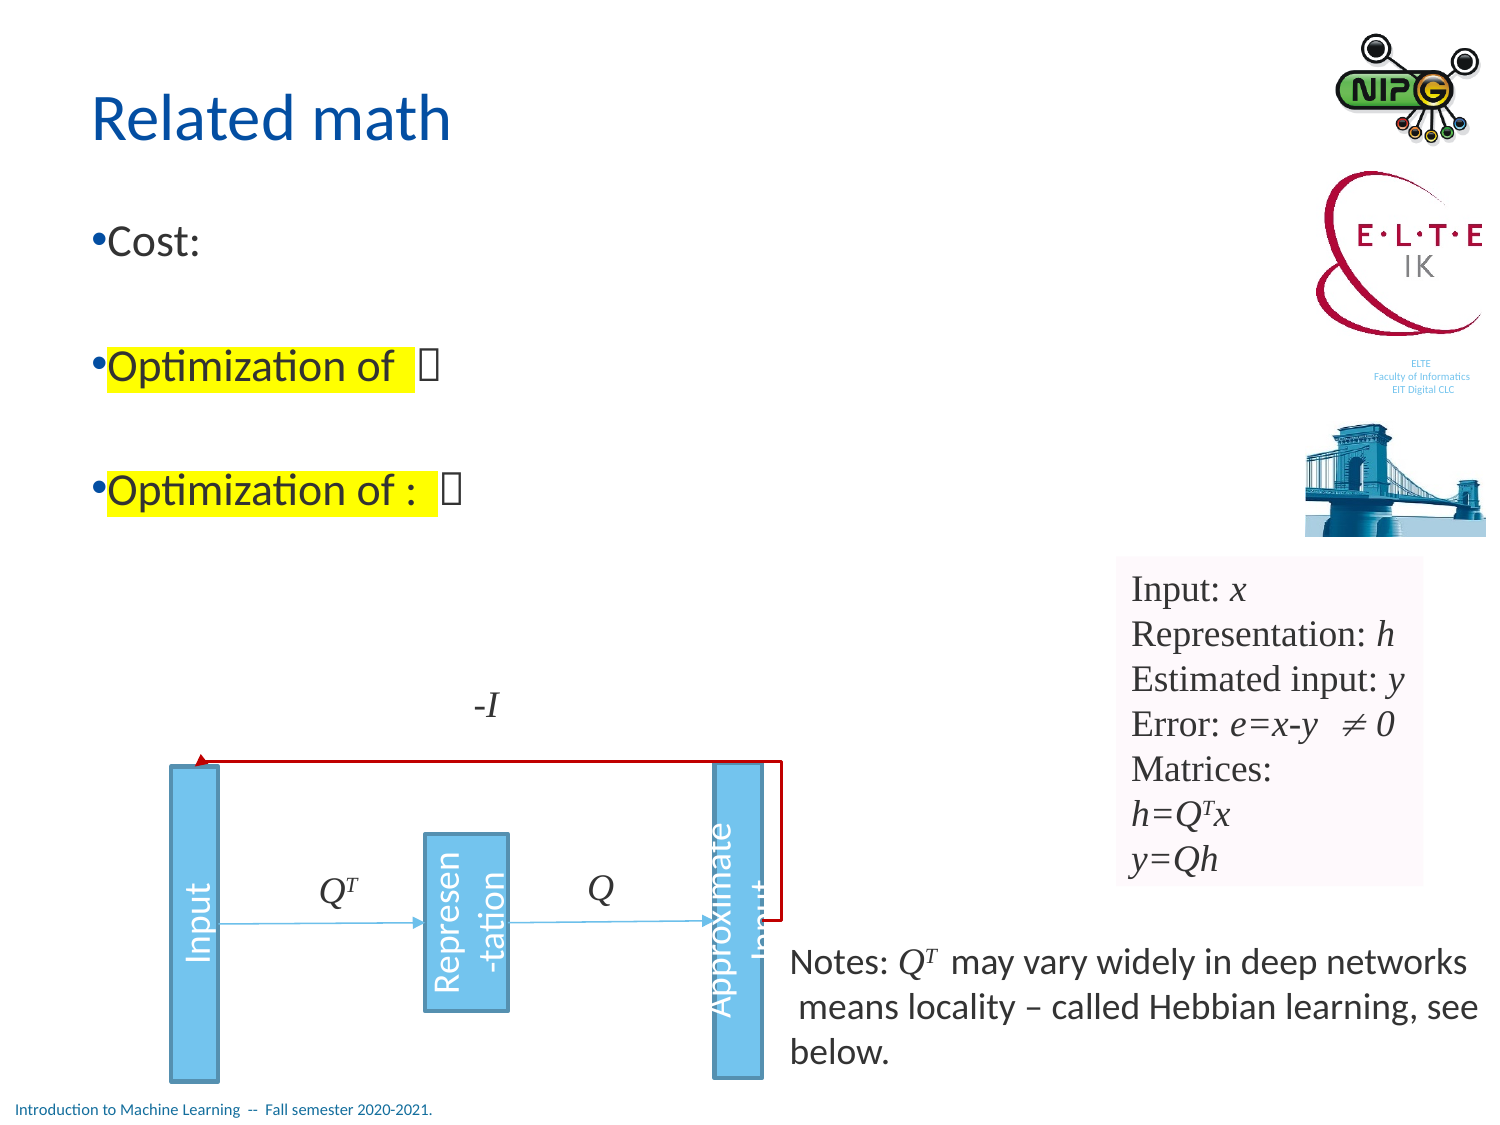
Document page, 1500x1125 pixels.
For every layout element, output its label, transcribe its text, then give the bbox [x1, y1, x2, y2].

text_box Represen-tation [423, 929, 510, 1013]
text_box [194, 766, 763, 921]
text_box Input [169, 764, 220, 1084]
picture [1305, 421, 1486, 537]
list Related math [76, 66, 1131, 161]
picture [1316, 1, 1495, 336]
text_box Approximate Input [712, 927, 764, 1080]
text_box -I [458, 673, 542, 733]
text_box Input: x Representation: h Estimated input: y Error: e=x-y 0 Matrices: h=QTx y=Qh [1116, 556, 1424, 887]
